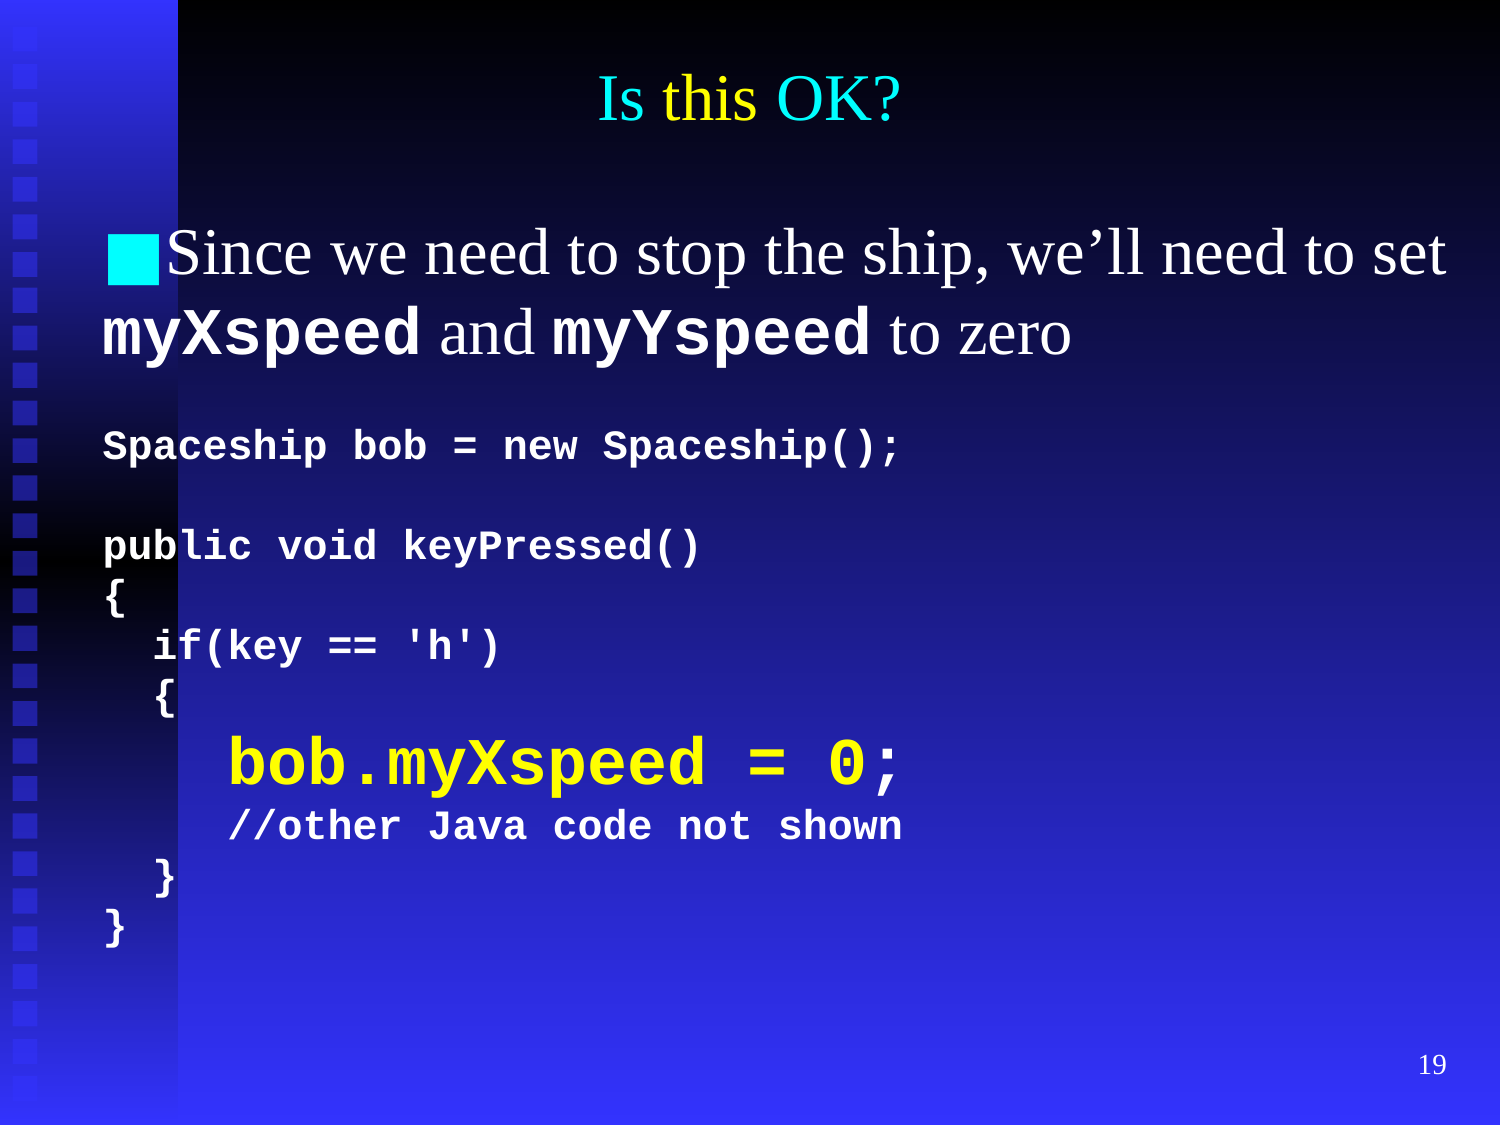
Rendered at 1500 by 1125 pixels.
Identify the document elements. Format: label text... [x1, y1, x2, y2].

title Is this OK? [37, 0, 1463, 188]
list Since we need to stop the ship, we’ll need to set myXspeed and myYspeed to zero Spaceship bob = new Spaceship(); public void keyPressed() { if(key == 'h') { bob.myXspeed = 0; //other Java code not shown } } [87, 200, 1475, 1125]
